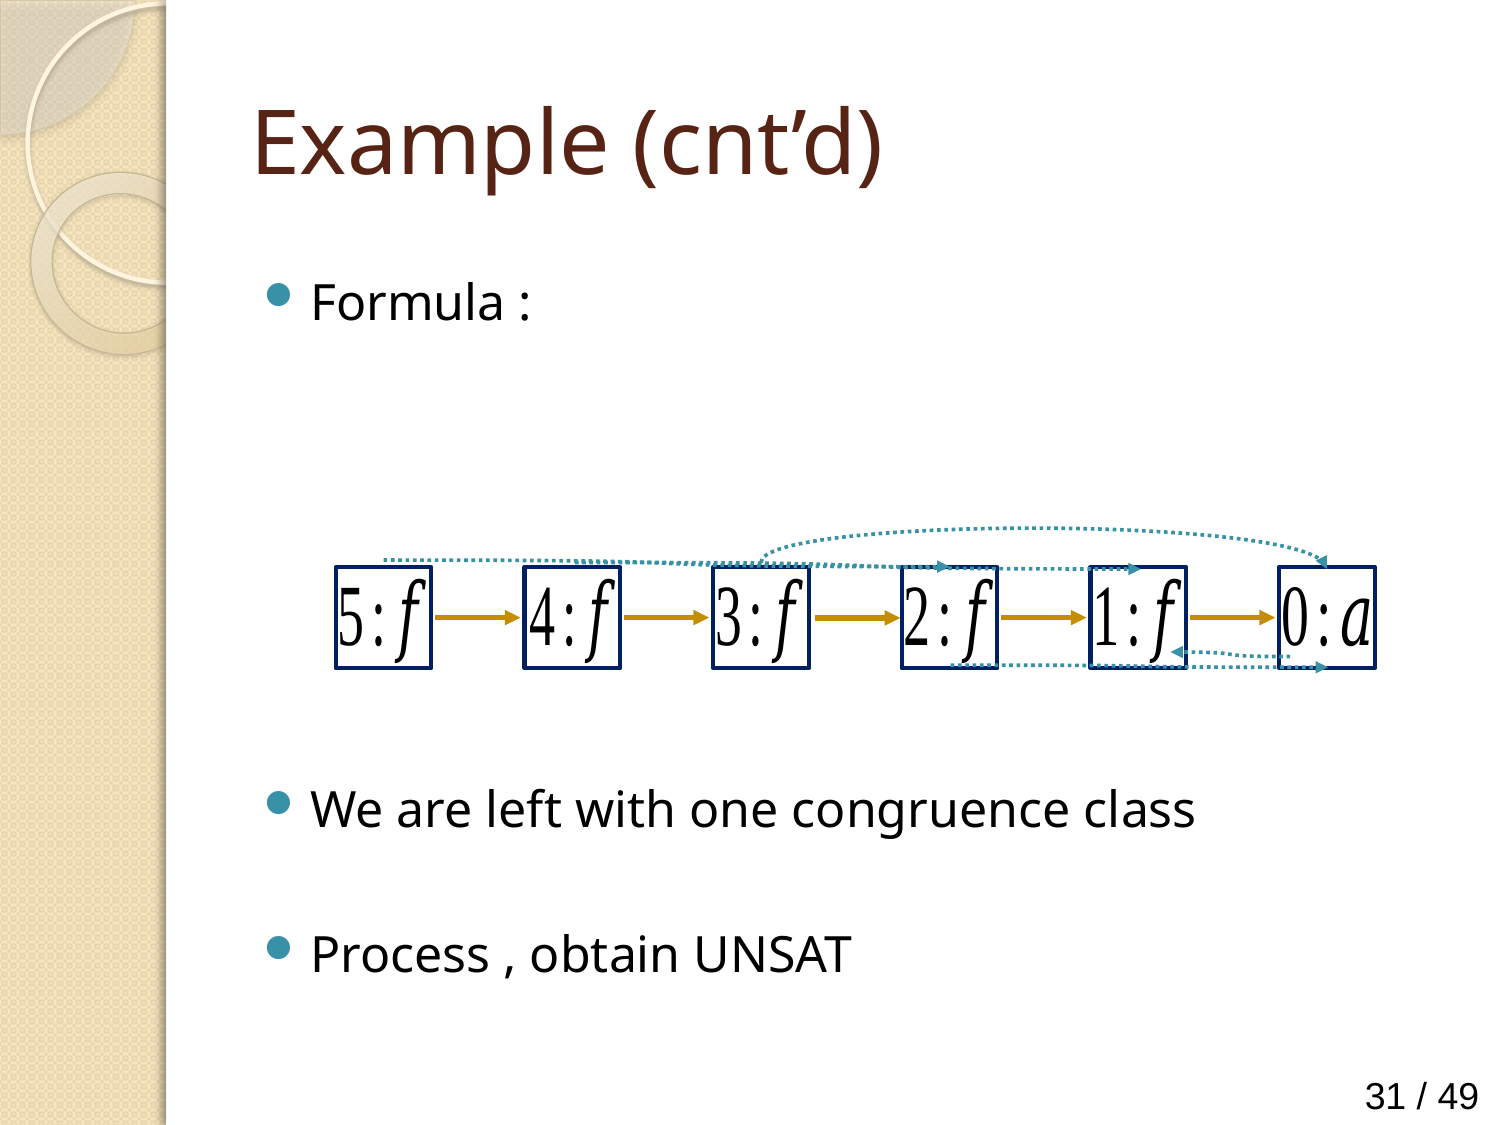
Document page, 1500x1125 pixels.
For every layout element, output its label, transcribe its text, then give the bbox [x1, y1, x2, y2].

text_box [1227, 594, 1233, 715]
title Example (cnt’d) [235, 45, 1466, 233]
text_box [331, 562, 436, 673]
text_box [520, 562, 625, 673]
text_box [1040, 282, 1048, 849]
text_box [854, 282, 862, 849]
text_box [1274, 562, 1380, 673]
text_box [708, 562, 814, 673]
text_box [897, 562, 1002, 673]
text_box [663, 280, 671, 847]
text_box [1086, 562, 1130, 673]
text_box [1147, 562, 1191, 673]
